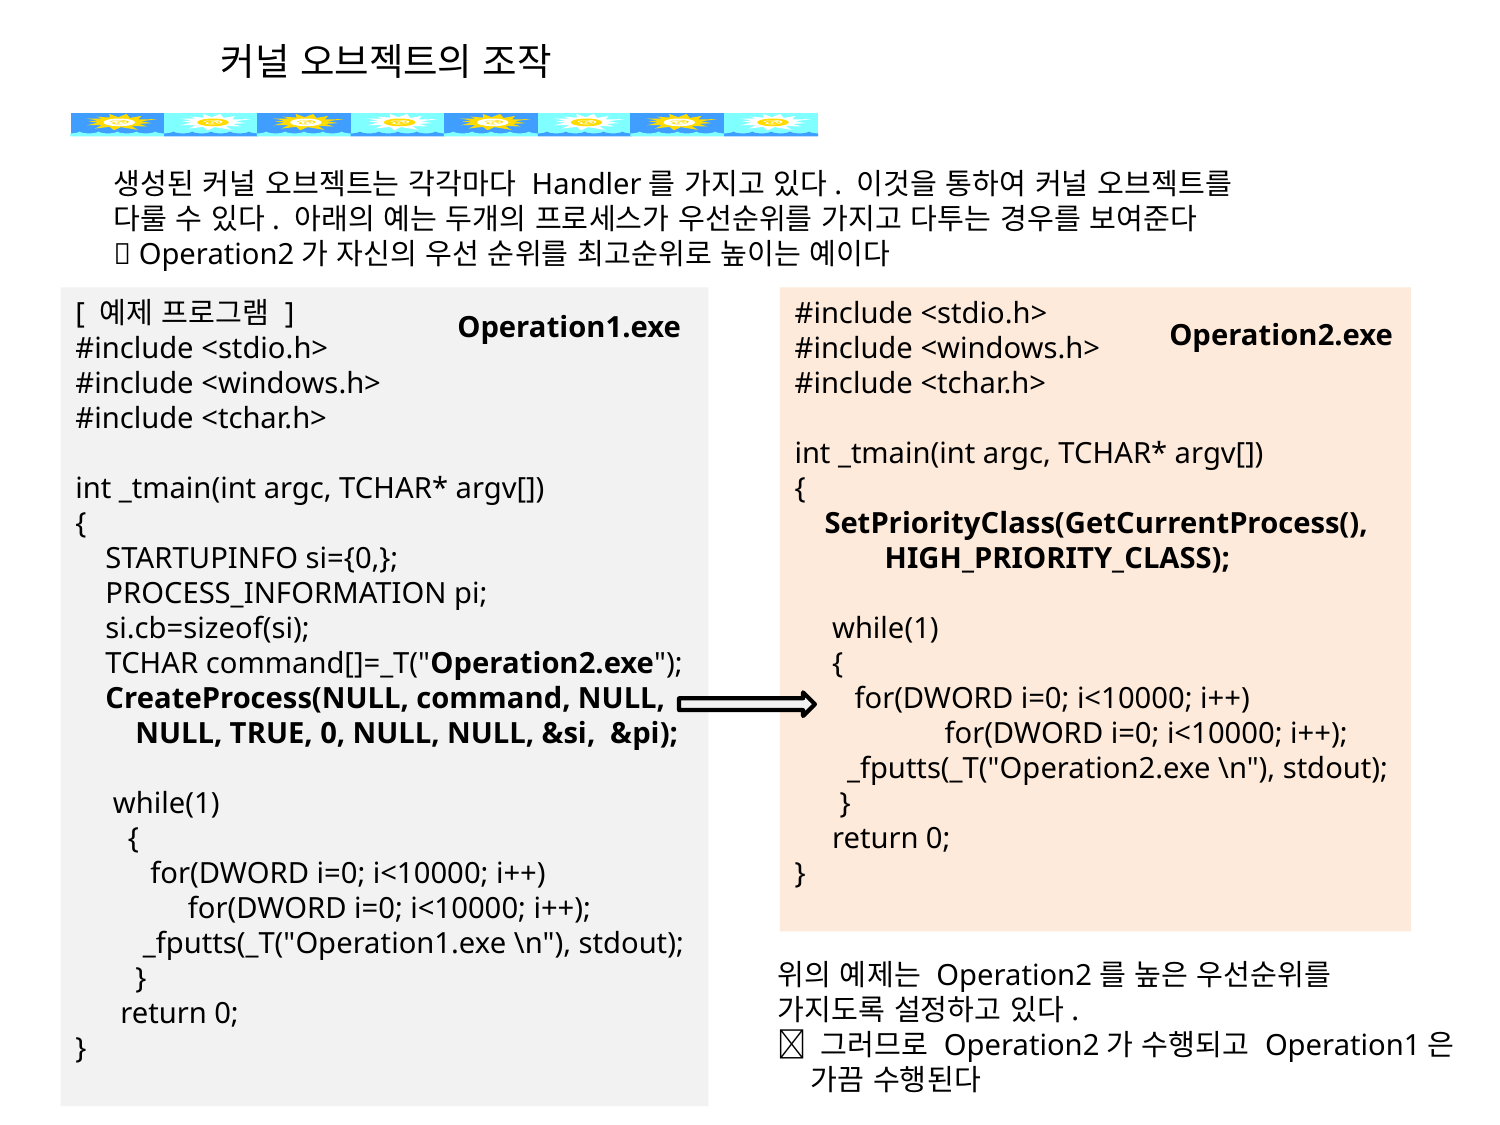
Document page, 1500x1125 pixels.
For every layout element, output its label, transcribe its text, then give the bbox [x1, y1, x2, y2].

text_box Operation2.exe [1154, 308, 1408, 359]
text_box Operation1.exe [442, 300, 696, 351]
text_box [ 예제 프로그램 ] #include <stdio.h> #include <windows.h> #include <tchar.h> int _tmain(int argc, TCHAR* argv[]) { STARTUPINFO si={0,}; PROCESS_INFORMATION pi; si.cb=sizeof(si); TCHAR command[]=_T("Operation2.exe"); CreateProcess(NULL, command, NULL, NULL, TRUE, 0, NULL, NULL, &si, &pi); while(1) { for(DWORD i=0; i<10000; i++) for(DWORD i=0; i<10000; i++); _fputts(_T("Operation1.exe \n"), stdout); } return 0; } [60, 287, 709, 1107]
text_box 위의 예제는 Operation2를 높은 우선순위를 가지도록 설정하고 있다.  그러므로 Operation2가 수행되고 Operation1은 가끔 수행된다 [763, 949, 1470, 1104]
text_box [676, 690, 817, 718]
text_box 생성된 커널 오브젝트는 각각마다 Handler를 가지고 있다. 이것을 통하여 커널 오브젝트를 다룰 수 있다. 아래의 예는 두개의 프로세스가 우선순위를 가지고 다투는 경우를 보여준다  Operation2가 자신의 우선 순위를 최고순위로 높이는 예이다 [98, 157, 1248, 278]
text_box 커널 오브젝트의 조작 [205, 30, 567, 91]
text_box #include <stdio.h> #include <windows.h> #include <tchar.h> int _tmain(int argc, TCHAR* argv[]) { SetPriorityClass(GetCurrentProcess(), HIGH_PRIORITY_CLASS); while(1) { for(DWORD i=0; i<10000; i++) for(DWORD i=0; i<10000; i++); _fputts(_T("Operation2.exe \n"), stdout); } return 0; } [779, 287, 1411, 932]
picture [70, 112, 819, 137]
